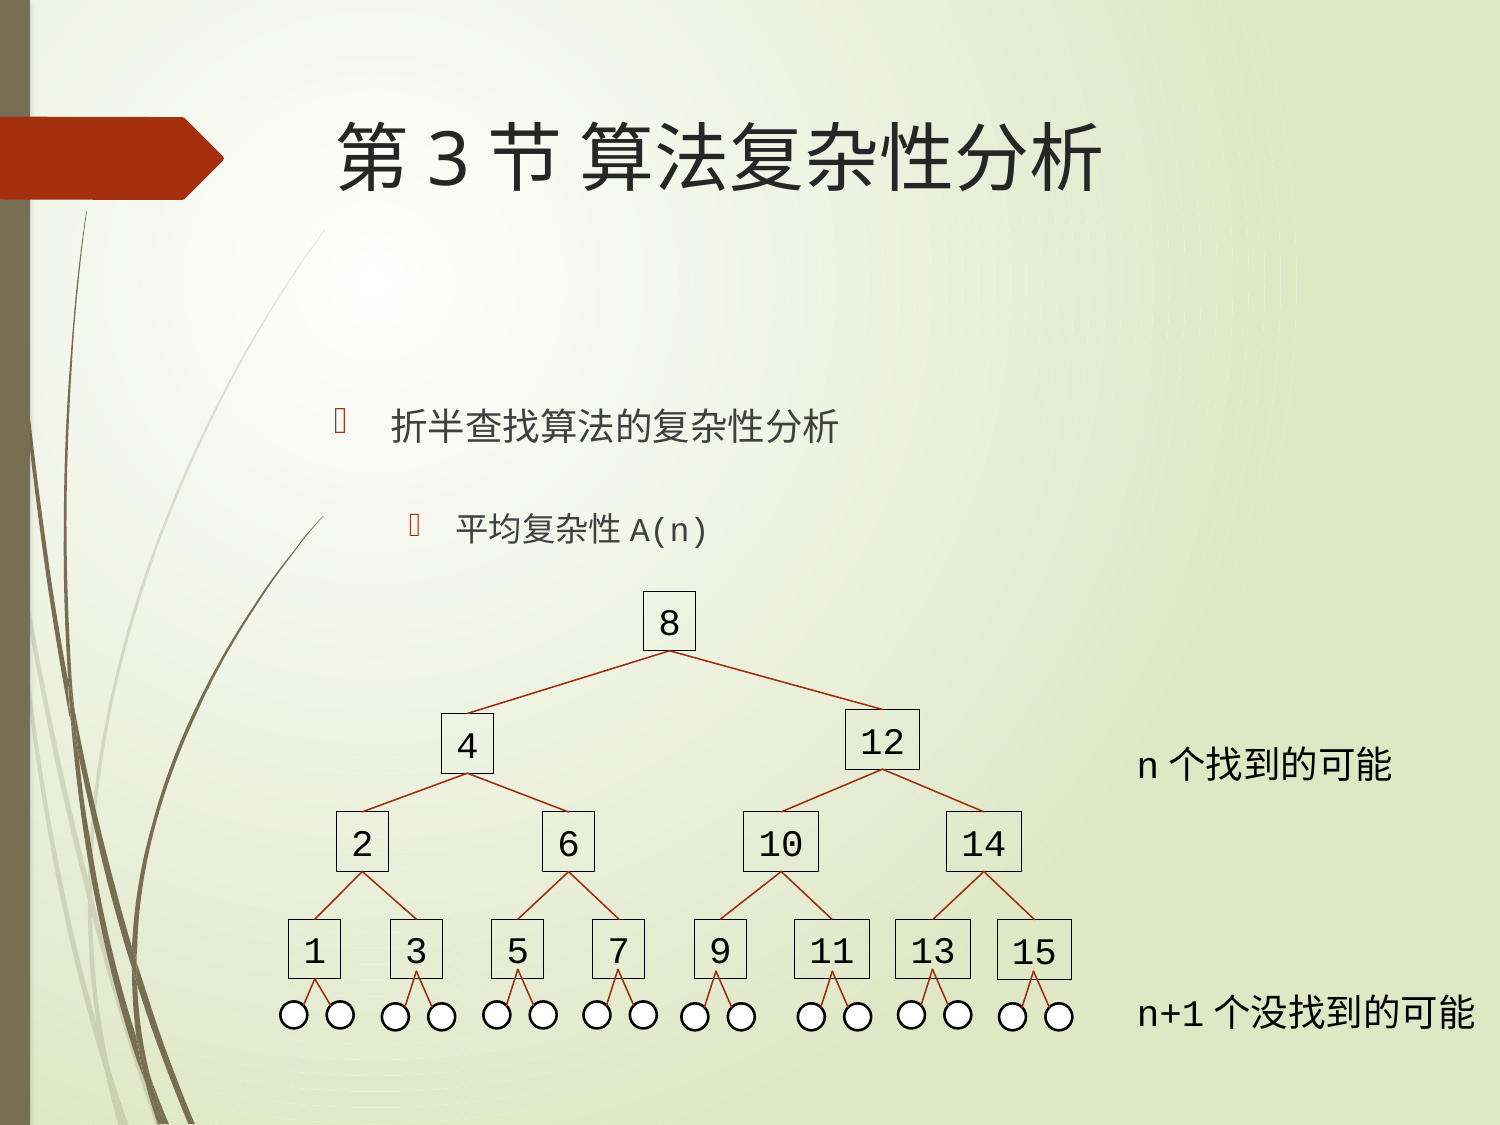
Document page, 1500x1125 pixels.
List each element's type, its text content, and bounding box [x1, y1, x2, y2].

text_box [628, 1000, 659, 1030]
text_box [606, 969, 616, 1006]
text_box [404, 970, 416, 1008]
text_box n+1个没找到的可能 [1122, 981, 1491, 1042]
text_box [1033, 970, 1050, 1008]
title 第3节 算法复杂性分析 [319, 102, 1400, 313]
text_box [314, 969, 331, 1006]
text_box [920, 969, 931, 1006]
text_box [1044, 1002, 1074, 1032]
text_box [582, 1000, 612, 1030]
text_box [506, 969, 516, 1006]
text_box [842, 1002, 873, 1032]
text_box [325, 1000, 355, 1030]
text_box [704, 970, 715, 1008]
text_box [680, 1002, 710, 1032]
text_box [380, 1002, 411, 1032]
text_box [528, 1000, 558, 1030]
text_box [517, 969, 534, 1006]
text_box [997, 1002, 1028, 1032]
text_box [832, 970, 849, 1008]
list 折半查找算法的复杂性分析 平均复杂性A(n) [318, 350, 1400, 970]
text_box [303, 969, 313, 1006]
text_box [617, 969, 634, 1006]
text_box [279, 1000, 309, 1030]
text_box [896, 1000, 927, 1030]
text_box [1021, 970, 1033, 1008]
text_box [426, 1002, 457, 1032]
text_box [416, 970, 433, 1008]
text_box [482, 1000, 512, 1030]
text_box [726, 1002, 757, 1032]
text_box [820, 970, 832, 1008]
text_box n个找到的可能 [1121, 733, 1408, 793]
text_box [932, 969, 949, 1006]
text_box [943, 1000, 973, 1030]
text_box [289, 590, 1071, 970]
text_box [796, 1002, 827, 1032]
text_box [715, 970, 732, 1008]
